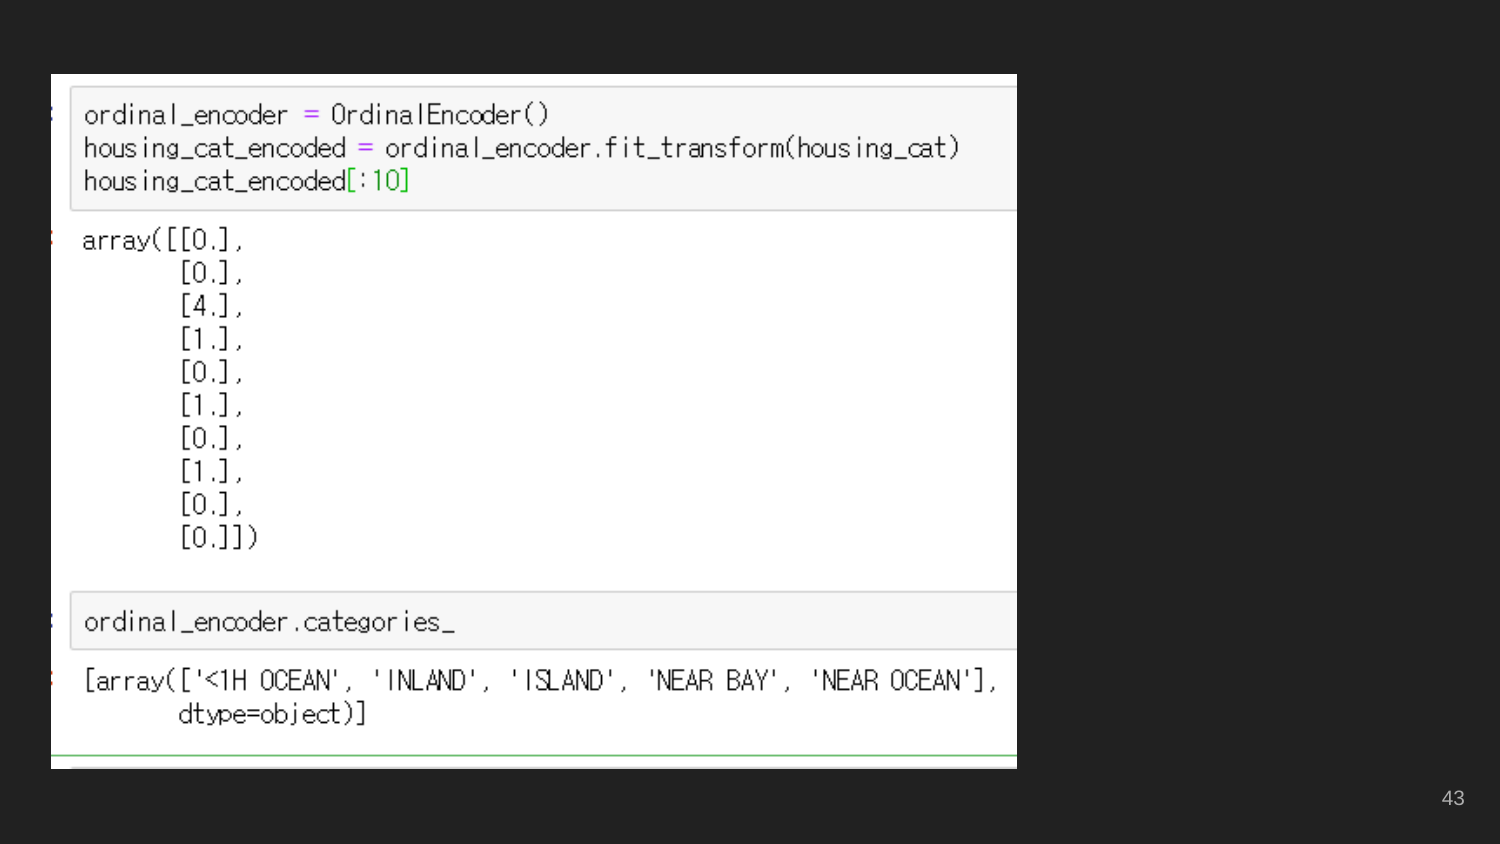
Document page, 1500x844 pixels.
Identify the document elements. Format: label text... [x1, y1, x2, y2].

picture [50, 74, 1017, 770]
slide_number ‹#› [1389, 764, 1480, 830]
